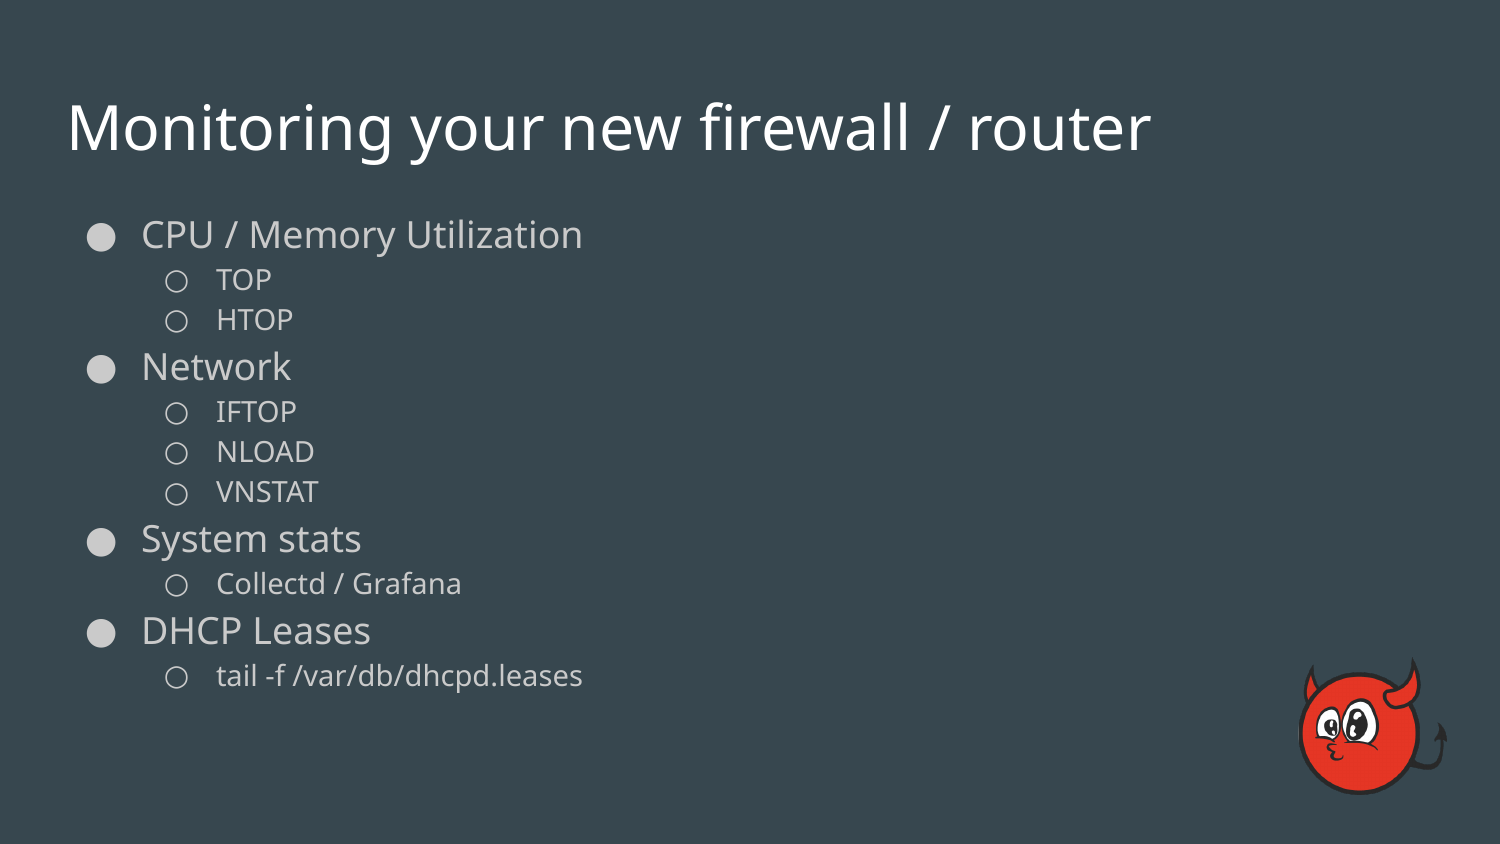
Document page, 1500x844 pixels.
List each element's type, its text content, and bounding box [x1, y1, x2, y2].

title Monitoring your new firewall / router [51, 72, 1449, 167]
list CPU / Memory Utilization TOP HTOP Network IFTOP NLOAD VNSTAT System stats Collectd / Grafana DHCP Leases tail -f /var/db/dhcpd.leases [51, 189, 1449, 813]
